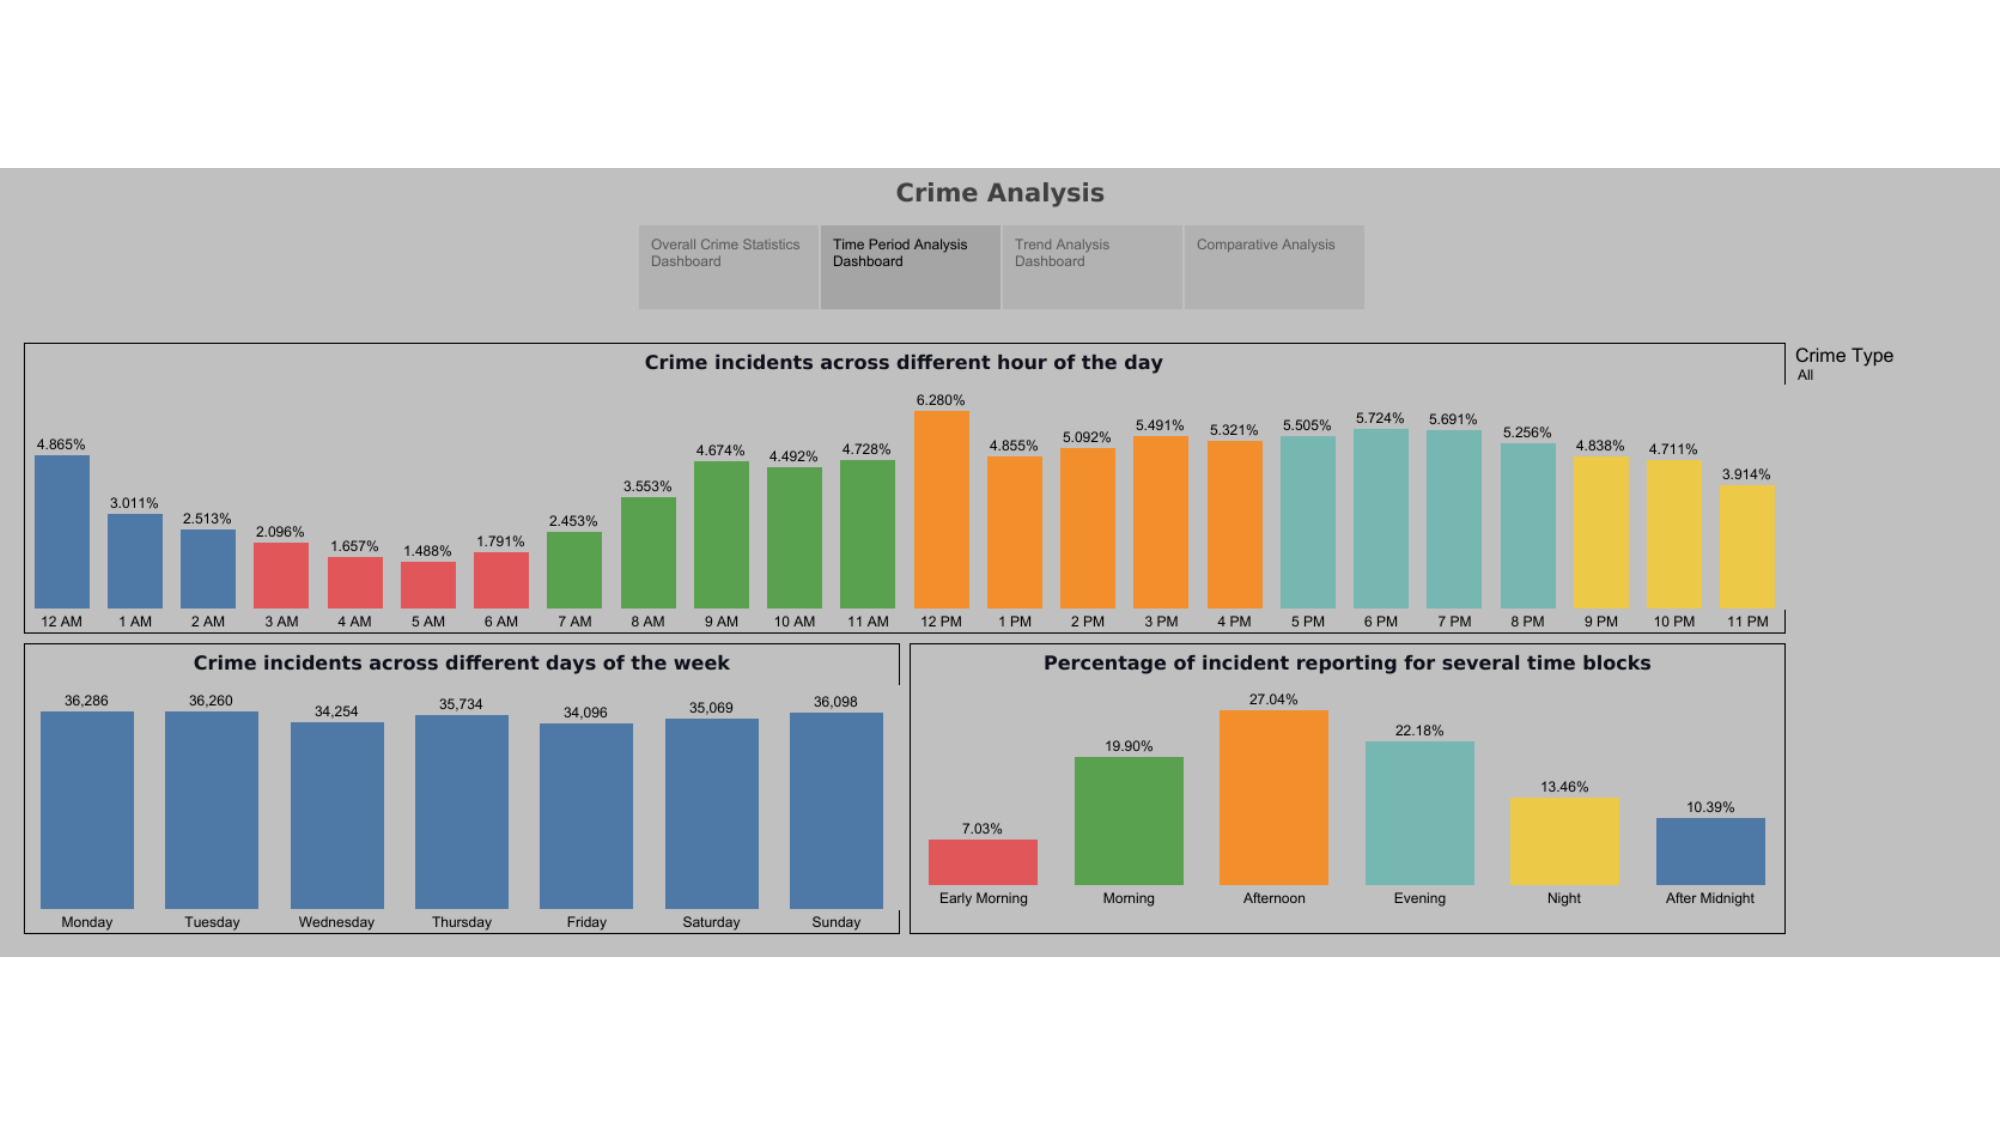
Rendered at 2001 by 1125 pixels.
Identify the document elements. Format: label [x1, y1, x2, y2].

picture [0, 168, 2000, 957]
